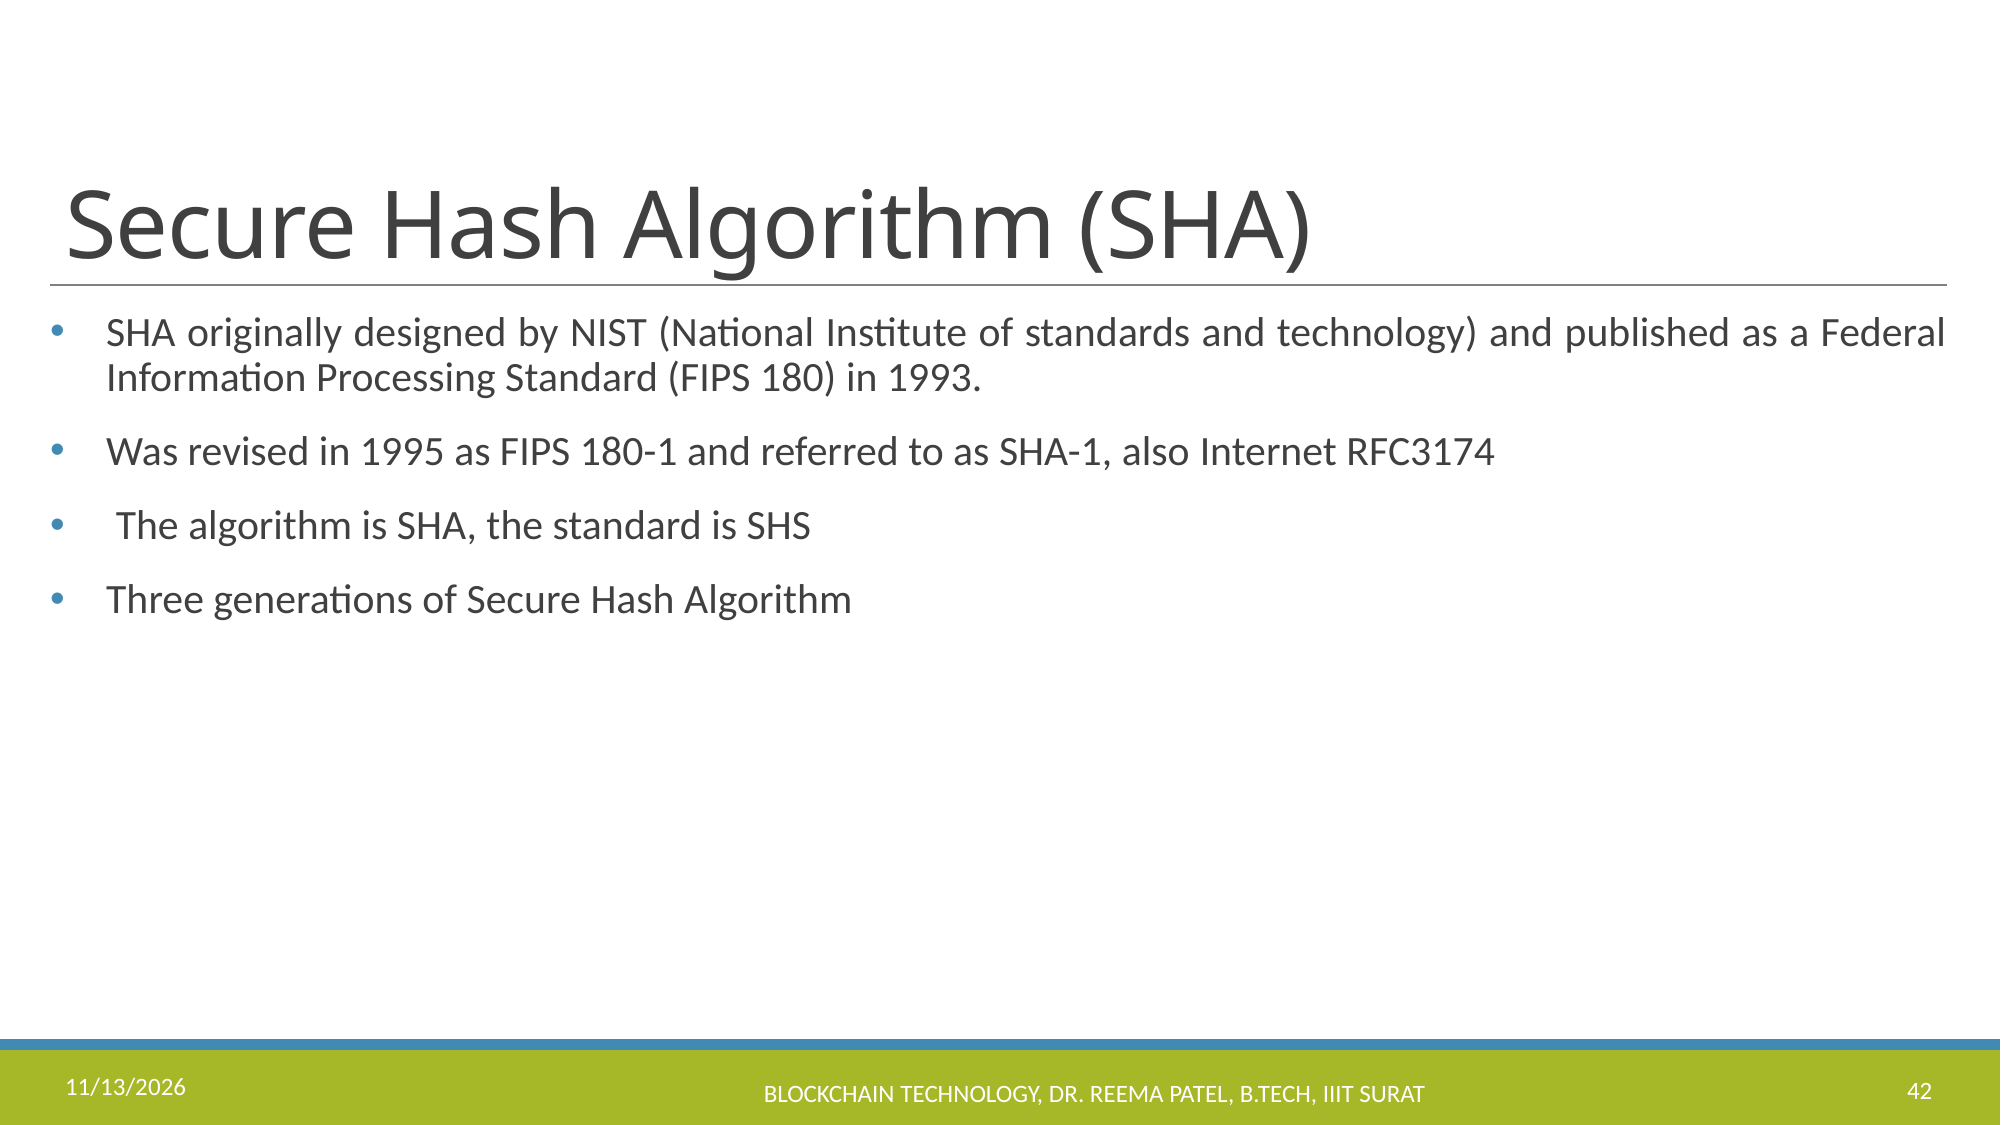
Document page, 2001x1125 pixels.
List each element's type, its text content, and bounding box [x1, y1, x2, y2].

footer Blockchain Technology, Dr. Reema Patel, B.Tech, IIIT Surat [487, 1059, 1703, 1125]
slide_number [50, 1055, 456, 1116]
slide_number 42 [1732, 1059, 1948, 1120]
list SHA originally designed by NIST (National Institute of standards and technology) and published as a Federal Information Processing Standard (FIPS 180) in 1993. Was revised in 1995 as FIPS 180-1 and referred to as SHA-1, also Internet RFC3174 The algorithm is SHA, the standard is SHS Three generations of Secure Hash Algorithm [50, 302, 1948, 1003]
title Secure Hash Algorithm (SHA) [50, 47, 1948, 285]
